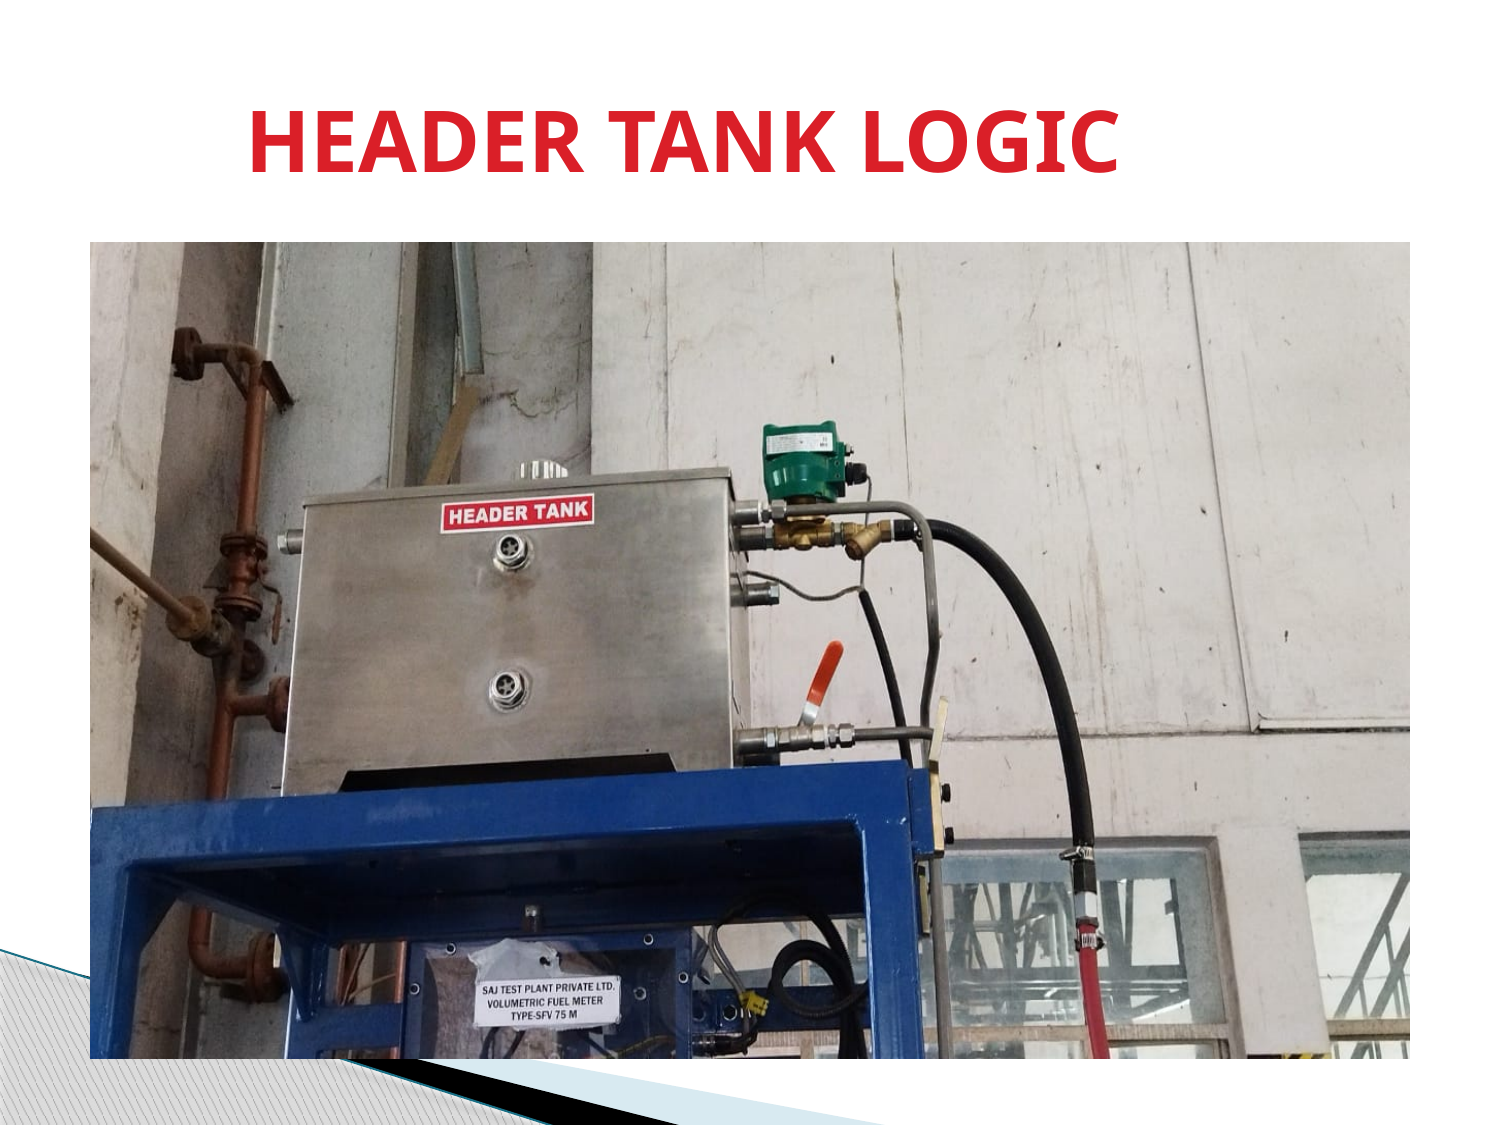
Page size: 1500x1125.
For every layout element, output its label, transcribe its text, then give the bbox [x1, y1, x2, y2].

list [89, 242, 1411, 1059]
title HEADER TANK LOGIC [75, 45, 1425, 233]
